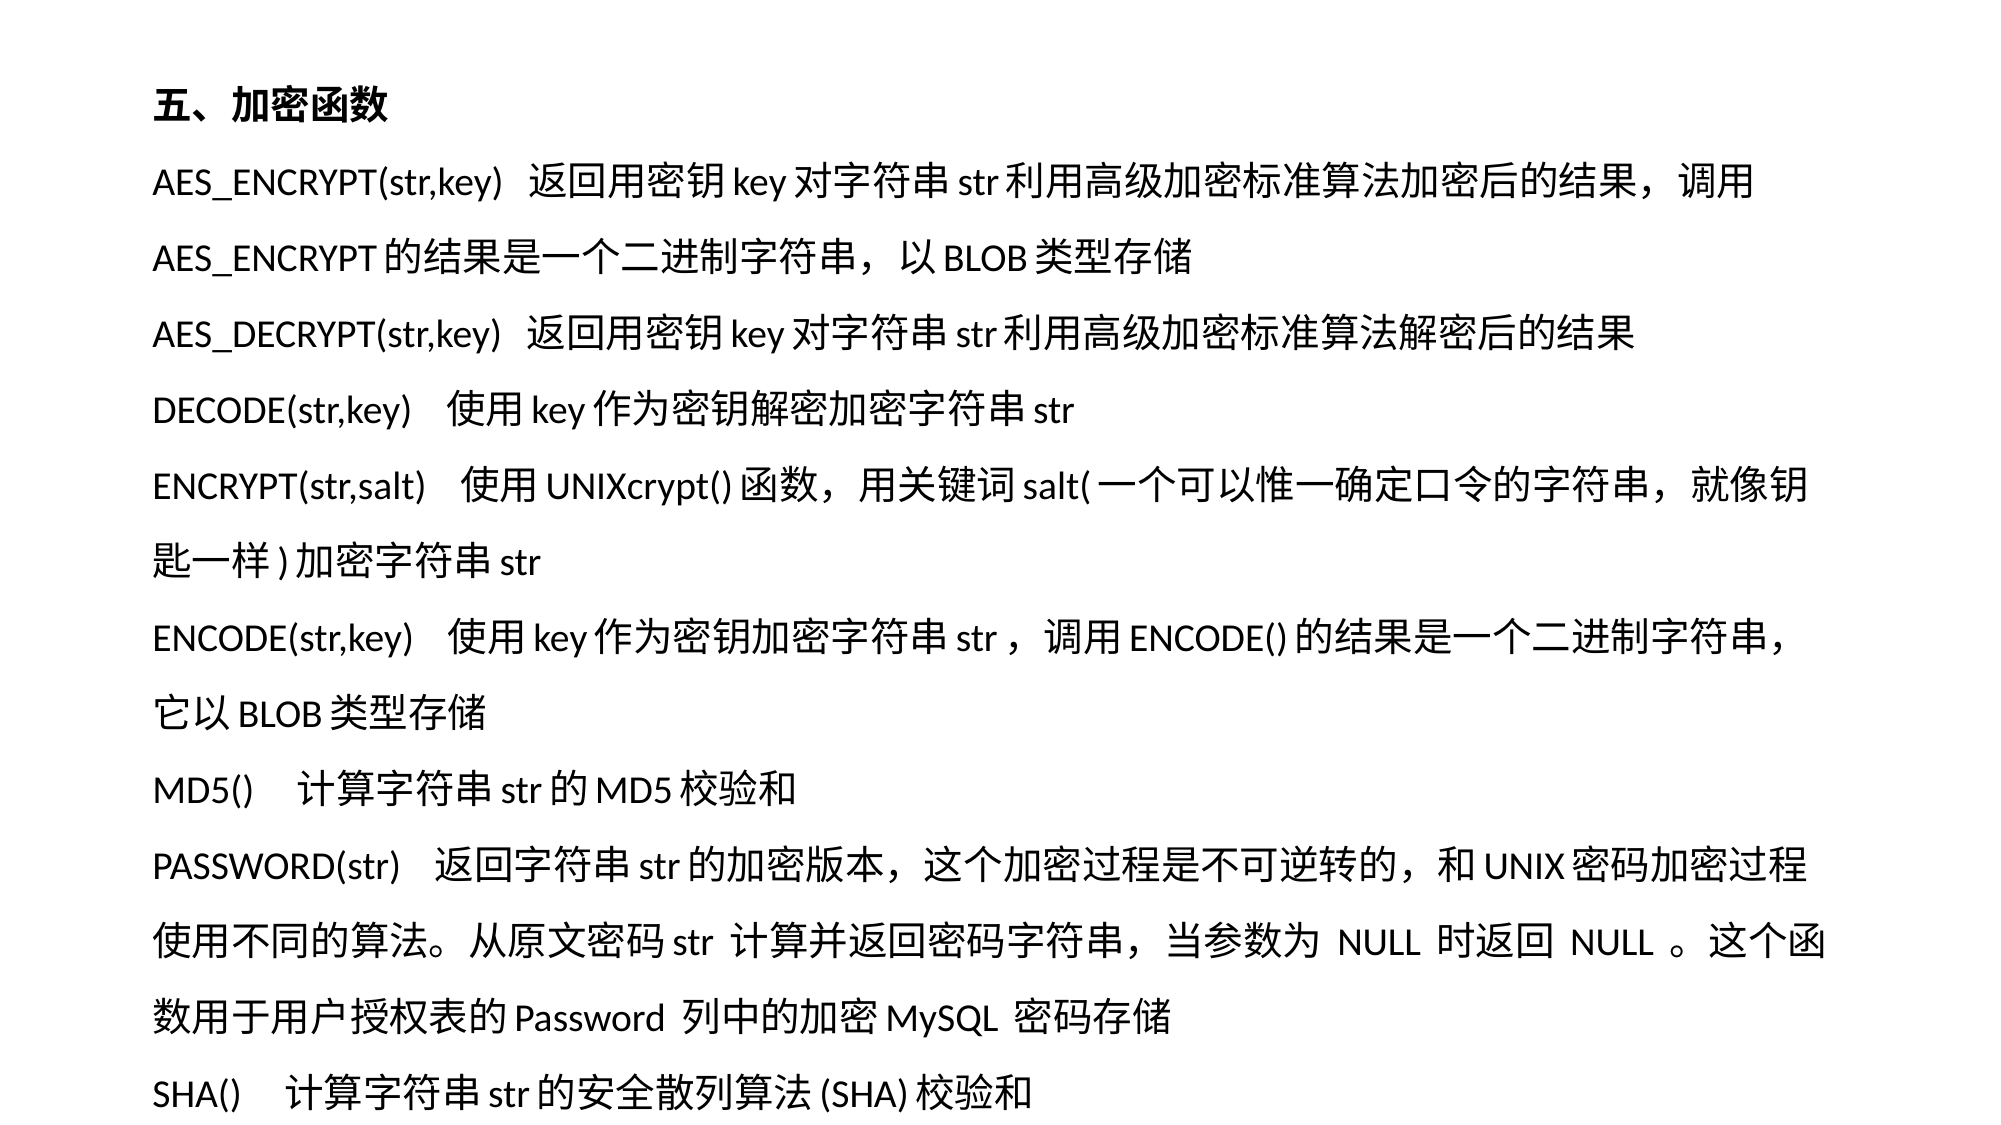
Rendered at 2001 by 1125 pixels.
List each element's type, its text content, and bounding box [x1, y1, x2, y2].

list 五、加密函数 AES_ENCRYPT(str,key) 返回用密钥key对字符串str利用高级加密标准算法加密后的结果，调用AES_ENCRYPT的结果是一个二进制字符串，以BLOB类型存储 AES_DECRYPT(str,key) 返回用密钥key对字符串str利用高级加密标准算法解密后的结果 DECODE(str,key) 使用key作为密钥解密加密字符串str ENCRYPT(str,salt) 使用UNIXcrypt()函数，用关键词salt(一个可以惟一确定口令的字符串，就像钥匙一样)加密字符串str ENCODE(str,key) 使用key作为密钥加密字符串str，调用ENCODE()的结果是一个二进制字符串，它以BLOB类型存储 MD5() 计算字符串str的MD5校验和 PASSWORD(str) 返回字符串str的加密版本，这个加密过程是不可逆转的，和UNIX密码加密过程使用不同的算法。从原文密码str 计算并返回密码字符串，当参数为 NULL 时返回 NULL 。这个函数用于用户授权表的Password 列中的加密MySQL 密码存储 SHA() 计算字符串str的安全散列算法(SHA)校验和 [137, 44, 1863, 1125]
